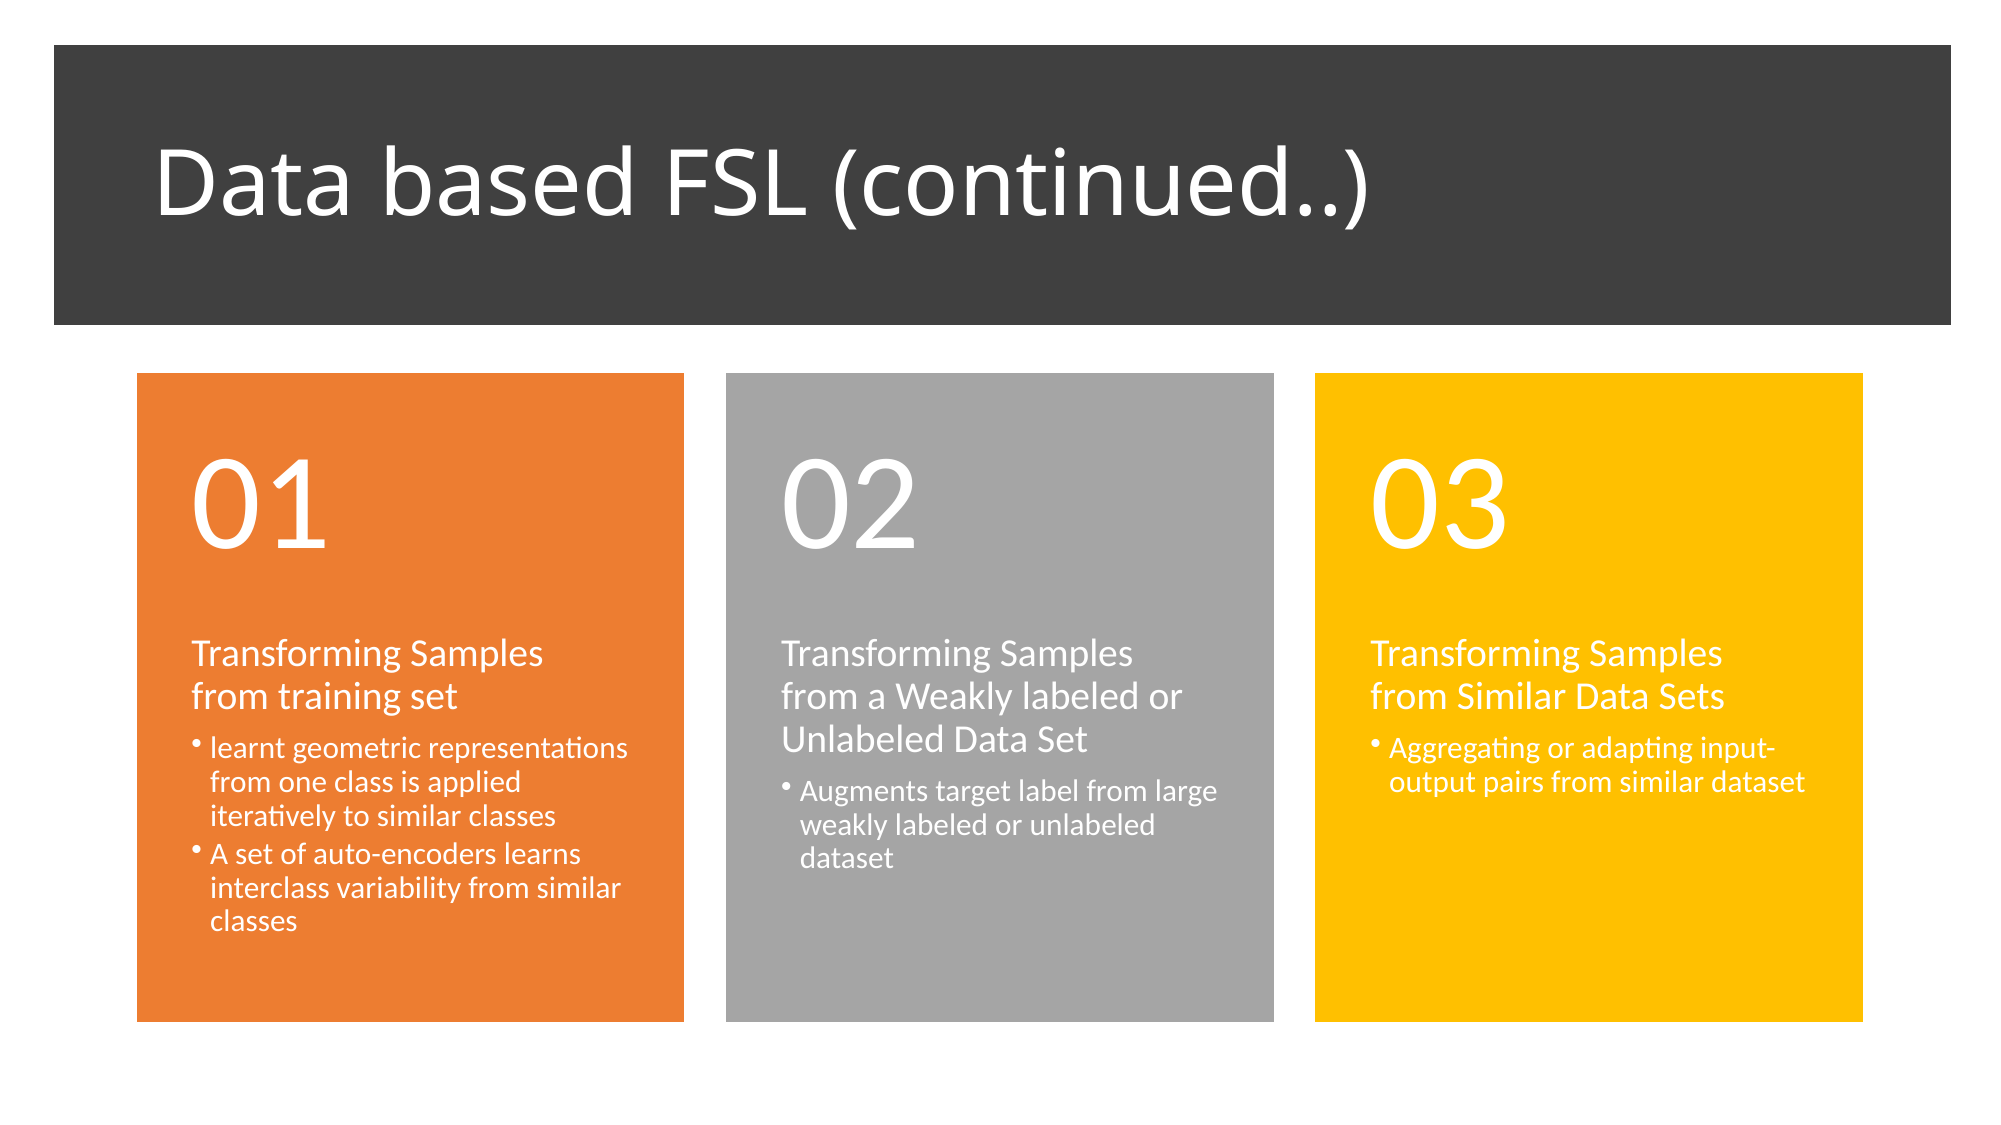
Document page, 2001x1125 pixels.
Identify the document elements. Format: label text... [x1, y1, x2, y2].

title Data based FSL (continued..) [137, 76, 1863, 295]
text_box [63, 54, 1942, 315]
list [137, 374, 1863, 1021]
